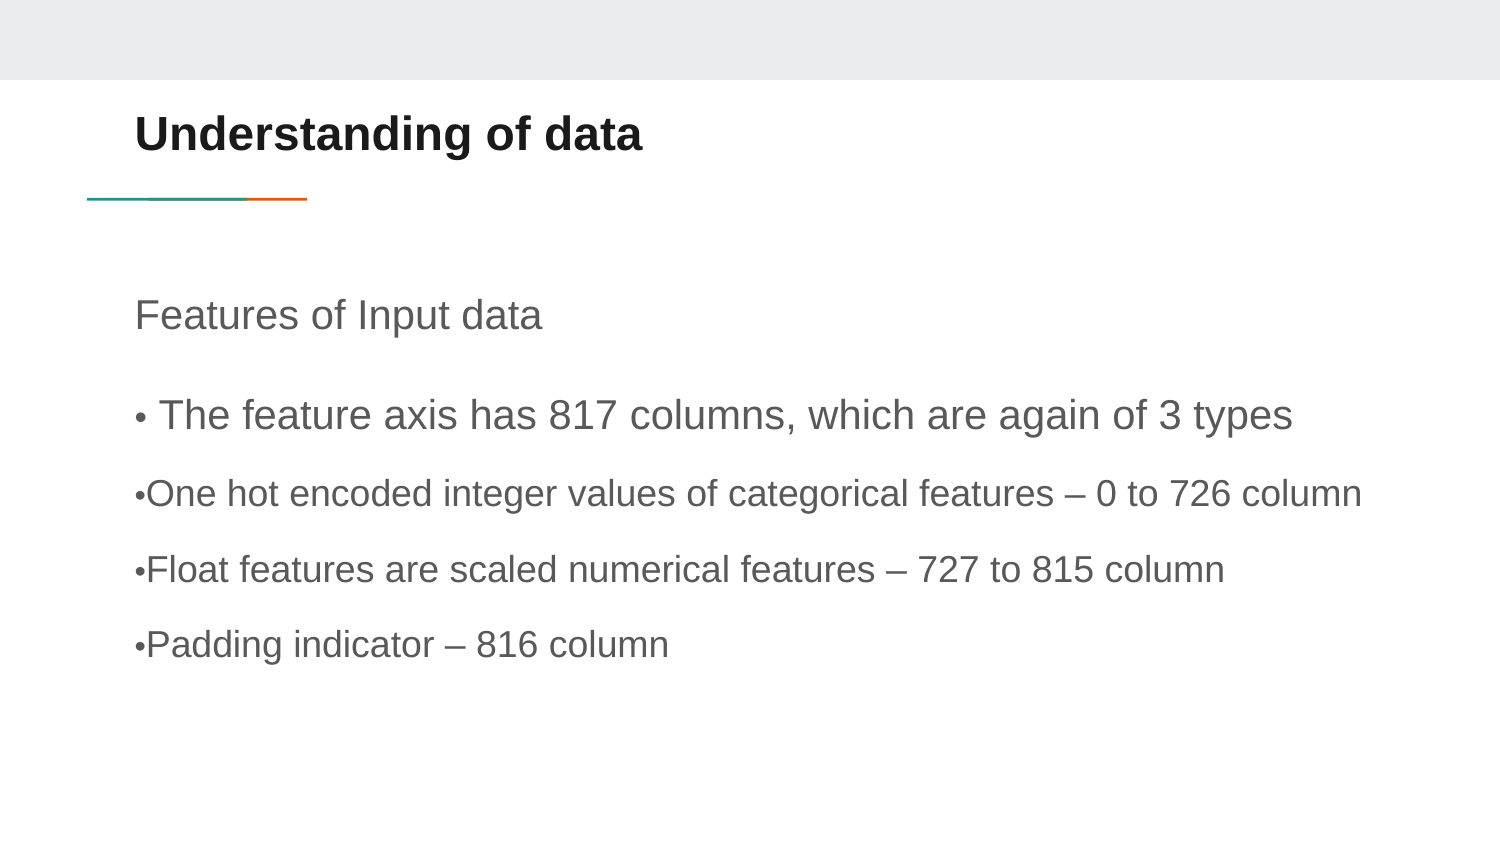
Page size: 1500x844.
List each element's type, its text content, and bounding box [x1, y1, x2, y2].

title Understanding of data [119, 87, 1381, 176]
list Features of Input data • The feature axis has 817 columns, which are again of 3 types •One hot encoded integer values of categorical features – 0 to 726 column •Float features are scaled numerical features – 727 to 815 column •Padding indicator – 816 column [119, 247, 1381, 712]
